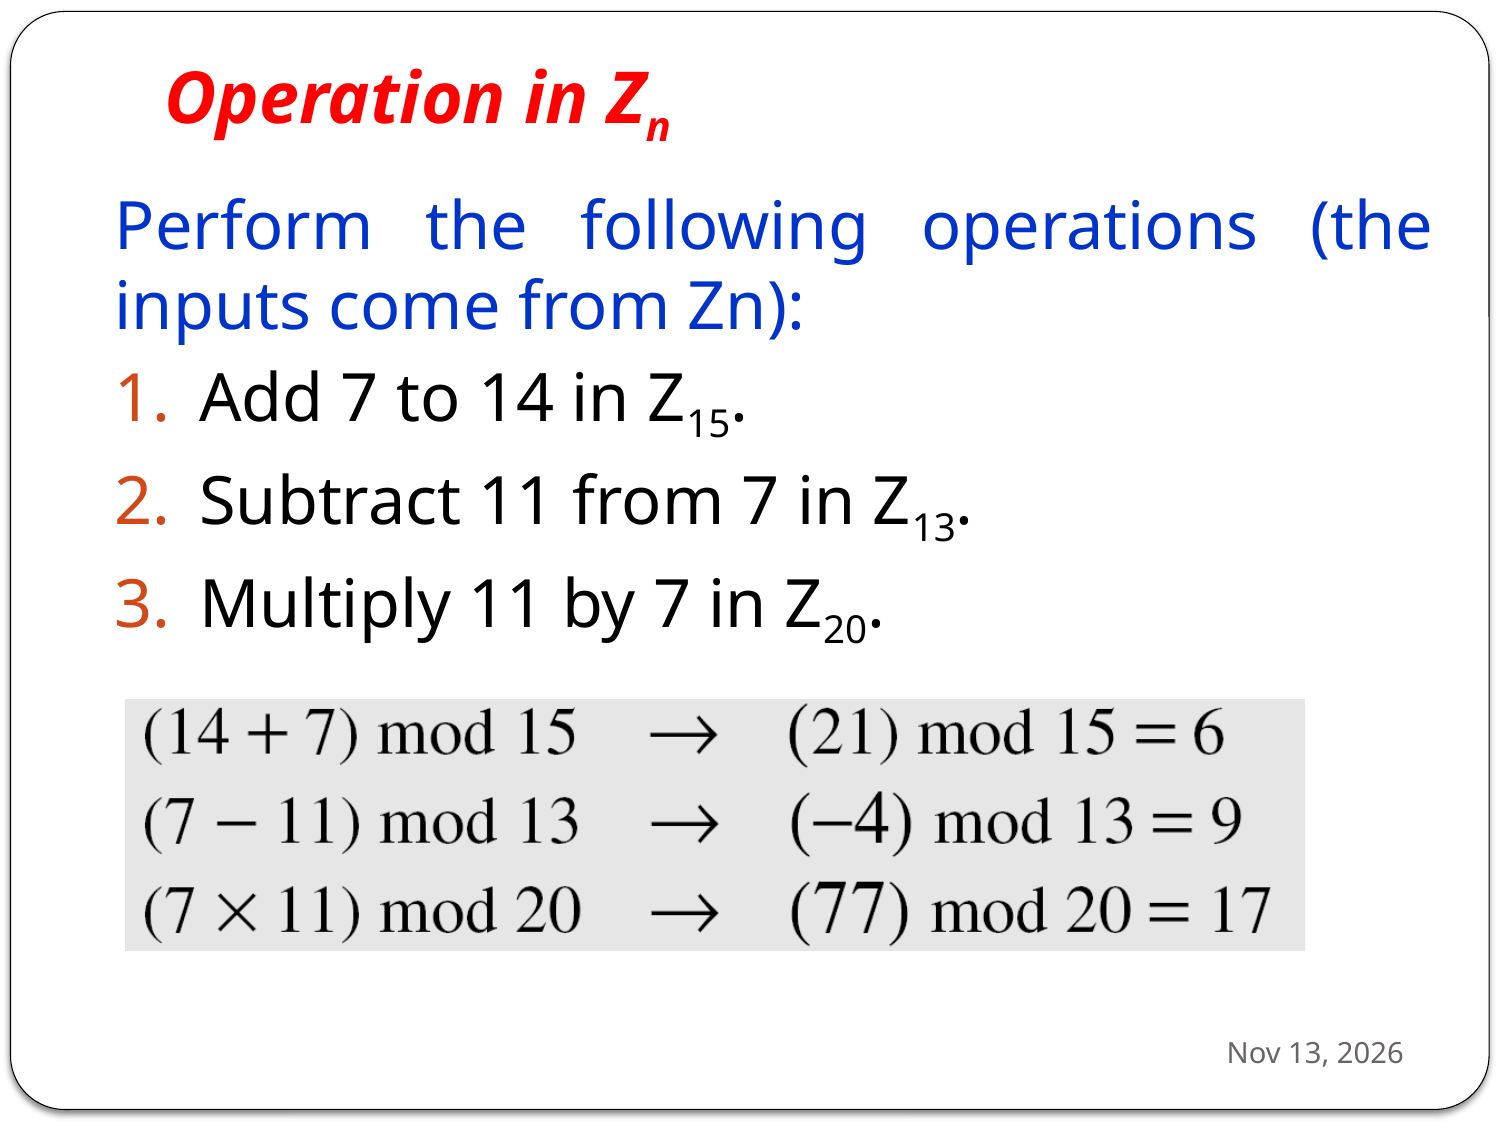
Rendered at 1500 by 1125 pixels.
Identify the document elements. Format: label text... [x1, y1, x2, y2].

picture [124, 699, 1306, 952]
slide_number 7-Feb-25 [1012, 1015, 1419, 1094]
list Perform the following operations (the inputs come from Zn): Add 7 to 14 in Z15. Subtract 11 from 7 in Z13. Multiply 11 by 7 in Z20. [99, 174, 1450, 925]
title Operation in Zn [150, 45, 1425, 174]
